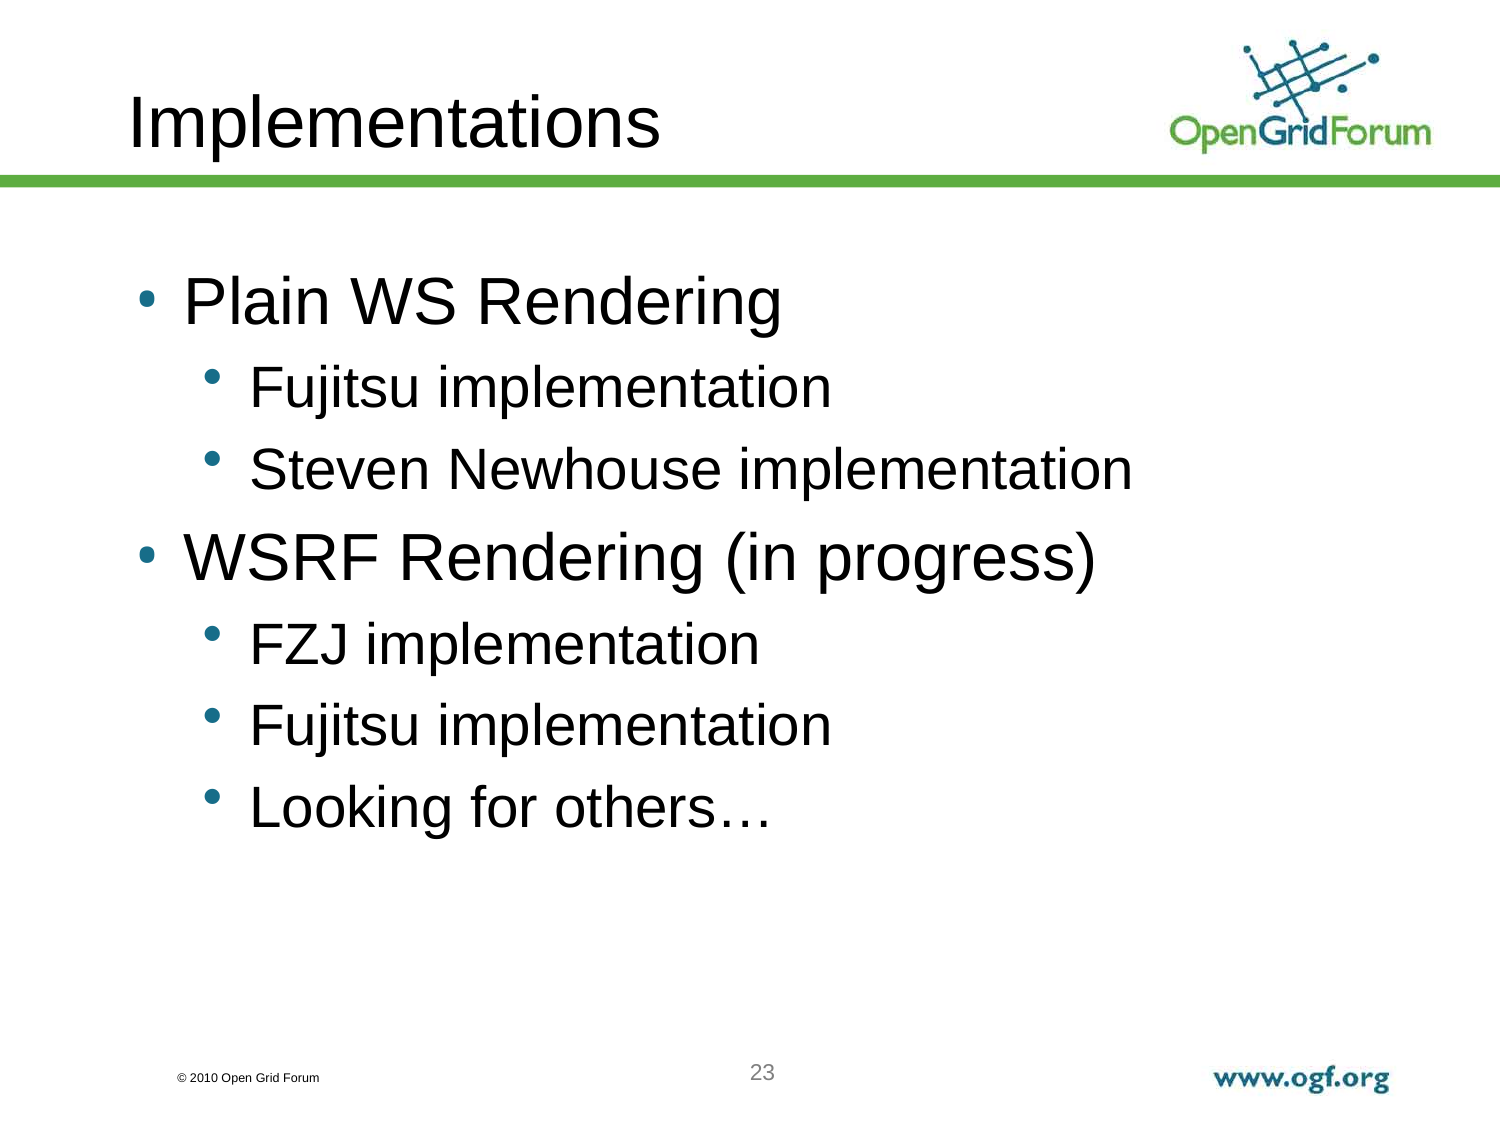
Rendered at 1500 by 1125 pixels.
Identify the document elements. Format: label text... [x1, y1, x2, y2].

footer 23 [324, 1049, 1201, 1125]
list Plain WS Rendering Fujitsu implementation Steven Newhouse implementation WSRF Rendering (in progress) FZJ implementation Fujitsu implementation Looking for others… [112, 249, 1388, 926]
title Implementations [112, 24, 1388, 213]
picture [0, 188, 1500, 1125]
picture [0, 0, 1500, 174]
